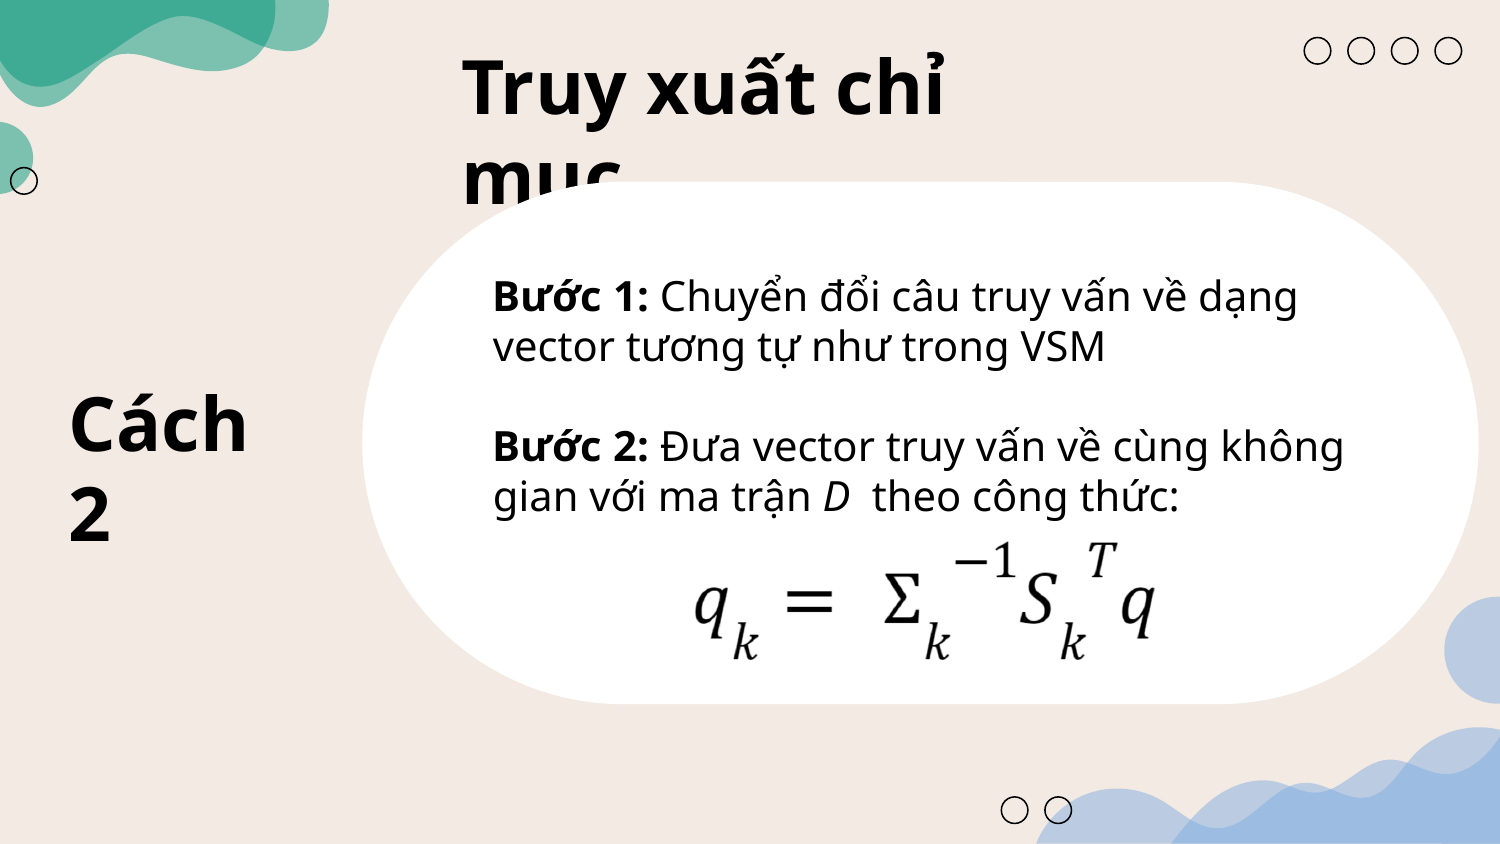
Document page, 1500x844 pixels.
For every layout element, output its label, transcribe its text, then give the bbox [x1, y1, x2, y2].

text_box [362, 181, 1479, 705]
title Truy xuất chỉ mục [446, 24, 1091, 146]
text_box Cách 2 [53, 361, 305, 483]
text_box Bước 1: Chuyển đổi câu truy vấn về dạng vector tương tự như trong VSM Bước 2: Đưa vector truy vấn về cùng không gian với ma trận D theo công thức: [478, 262, 1363, 588]
picture [682, 532, 1159, 673]
